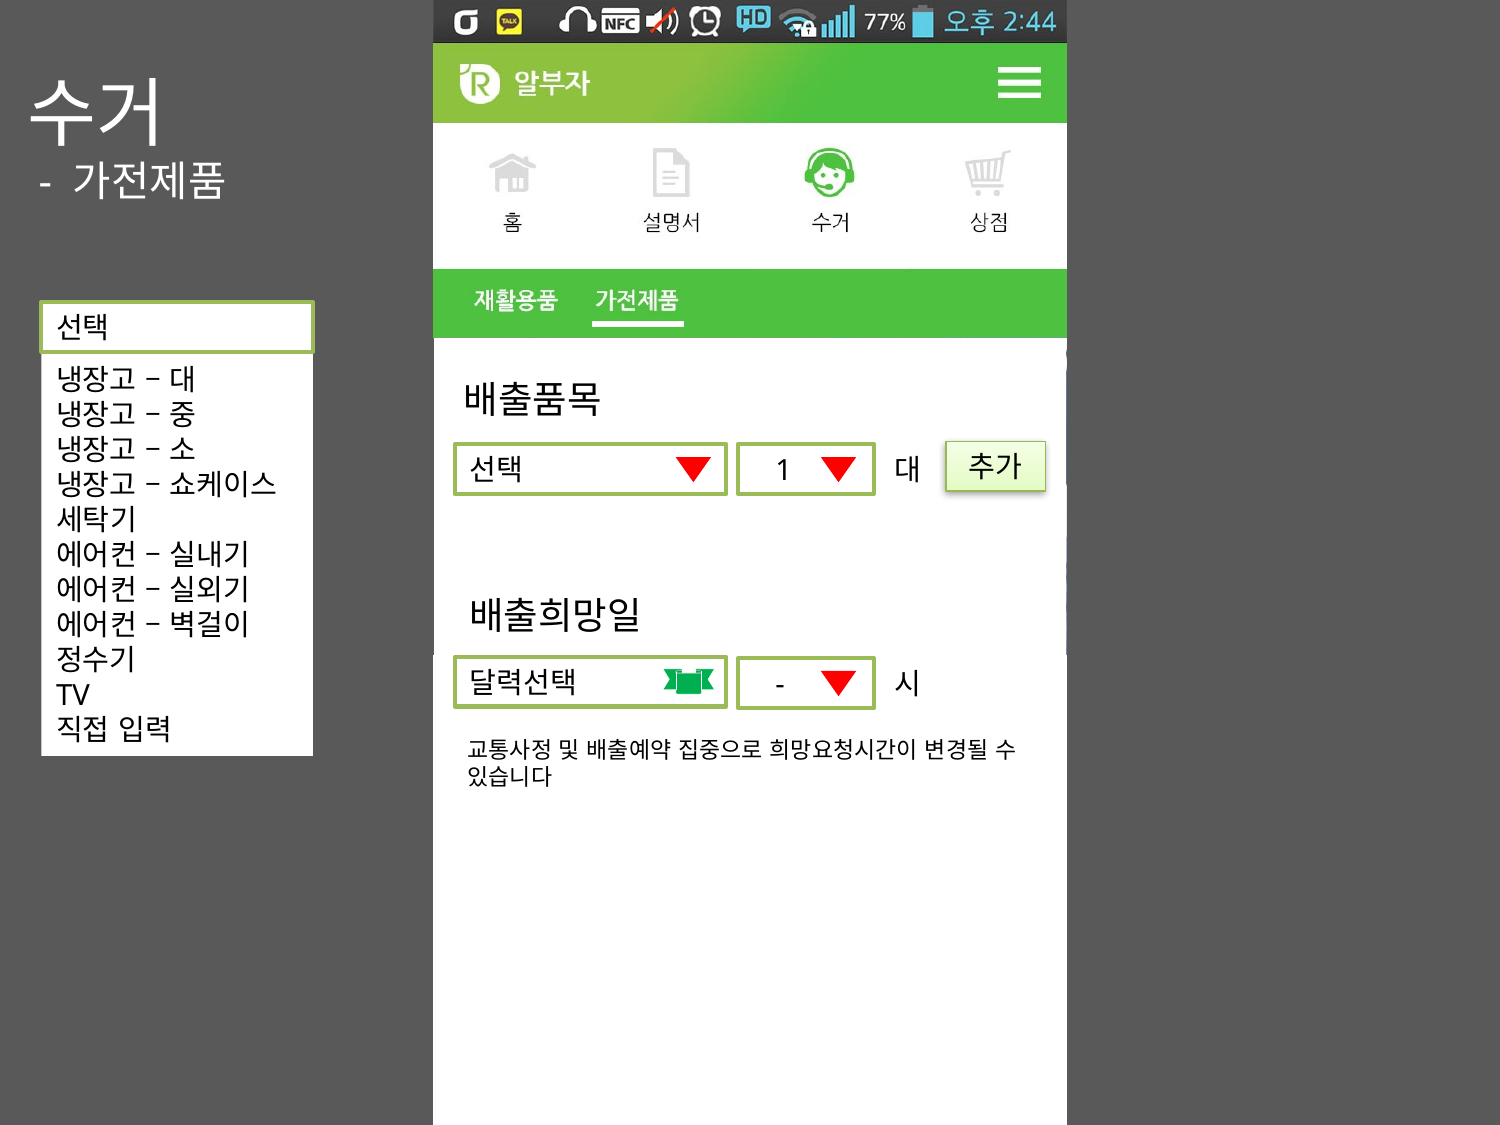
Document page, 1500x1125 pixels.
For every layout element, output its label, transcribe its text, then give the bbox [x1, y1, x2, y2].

text_box 선택 [39, 300, 315, 354]
text_box [39, 354, 315, 758]
picture [433, 0, 1067, 1125]
text_box 냉장고 – 대 냉장고 – 중 냉장고 – 소 냉장고 – 쇼케이스 세탁기 에어컨 – 실내기 에어컨 – 실외기 에어컨 – 벽걸이 정수기 TV 직접 입력 [41, 354, 313, 754]
text_box 수거 - 가전제품 [13, 57, 380, 213]
